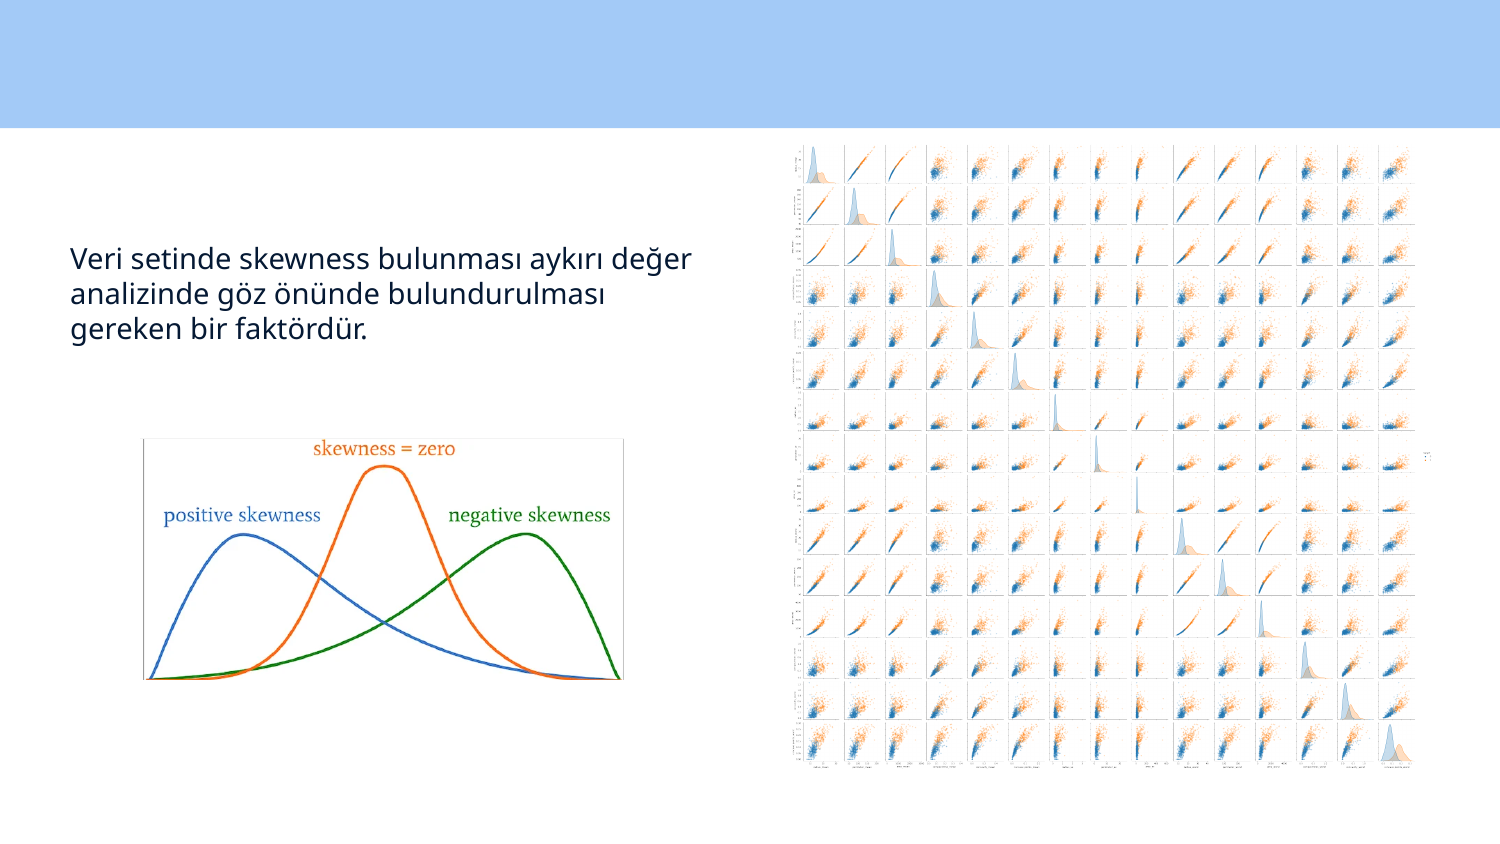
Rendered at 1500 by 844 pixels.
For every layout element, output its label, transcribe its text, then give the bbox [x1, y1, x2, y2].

title Veri setinde skewness bulunması aykırı değer analizinde göz önünde bulundurulması gereken bir faktördür. [55, 225, 717, 593]
picture [790, 143, 1433, 770]
picture [140, 438, 625, 680]
